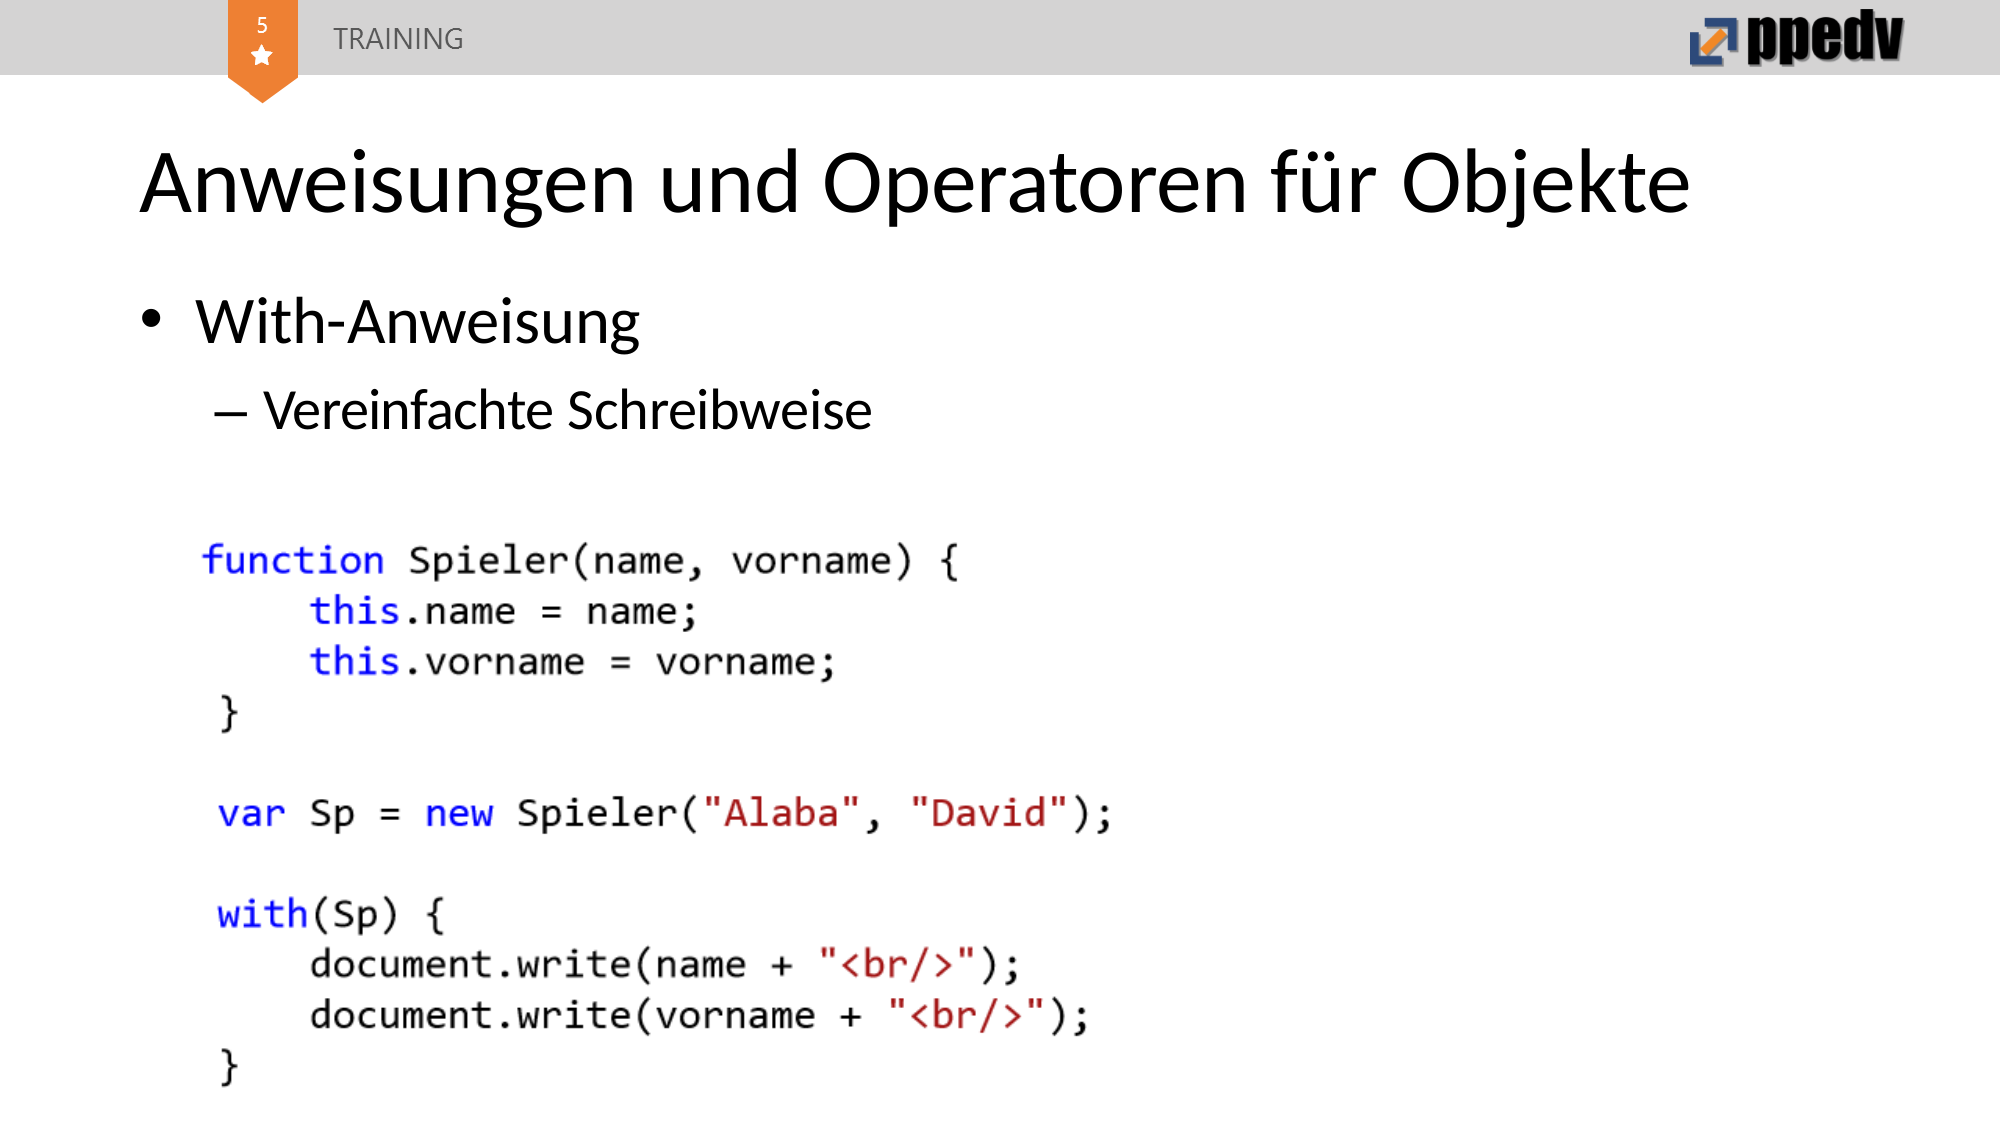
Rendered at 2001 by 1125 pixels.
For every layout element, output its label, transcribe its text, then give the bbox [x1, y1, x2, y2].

text_box [194, 527, 1126, 1102]
title Anweisungen und Operatoren für Objekte [137, 82, 1863, 271]
picture [0, 0, 2000, 104]
text_box With-Anweisung – Vereinfachte Schreibweise [137, 277, 885, 442]
